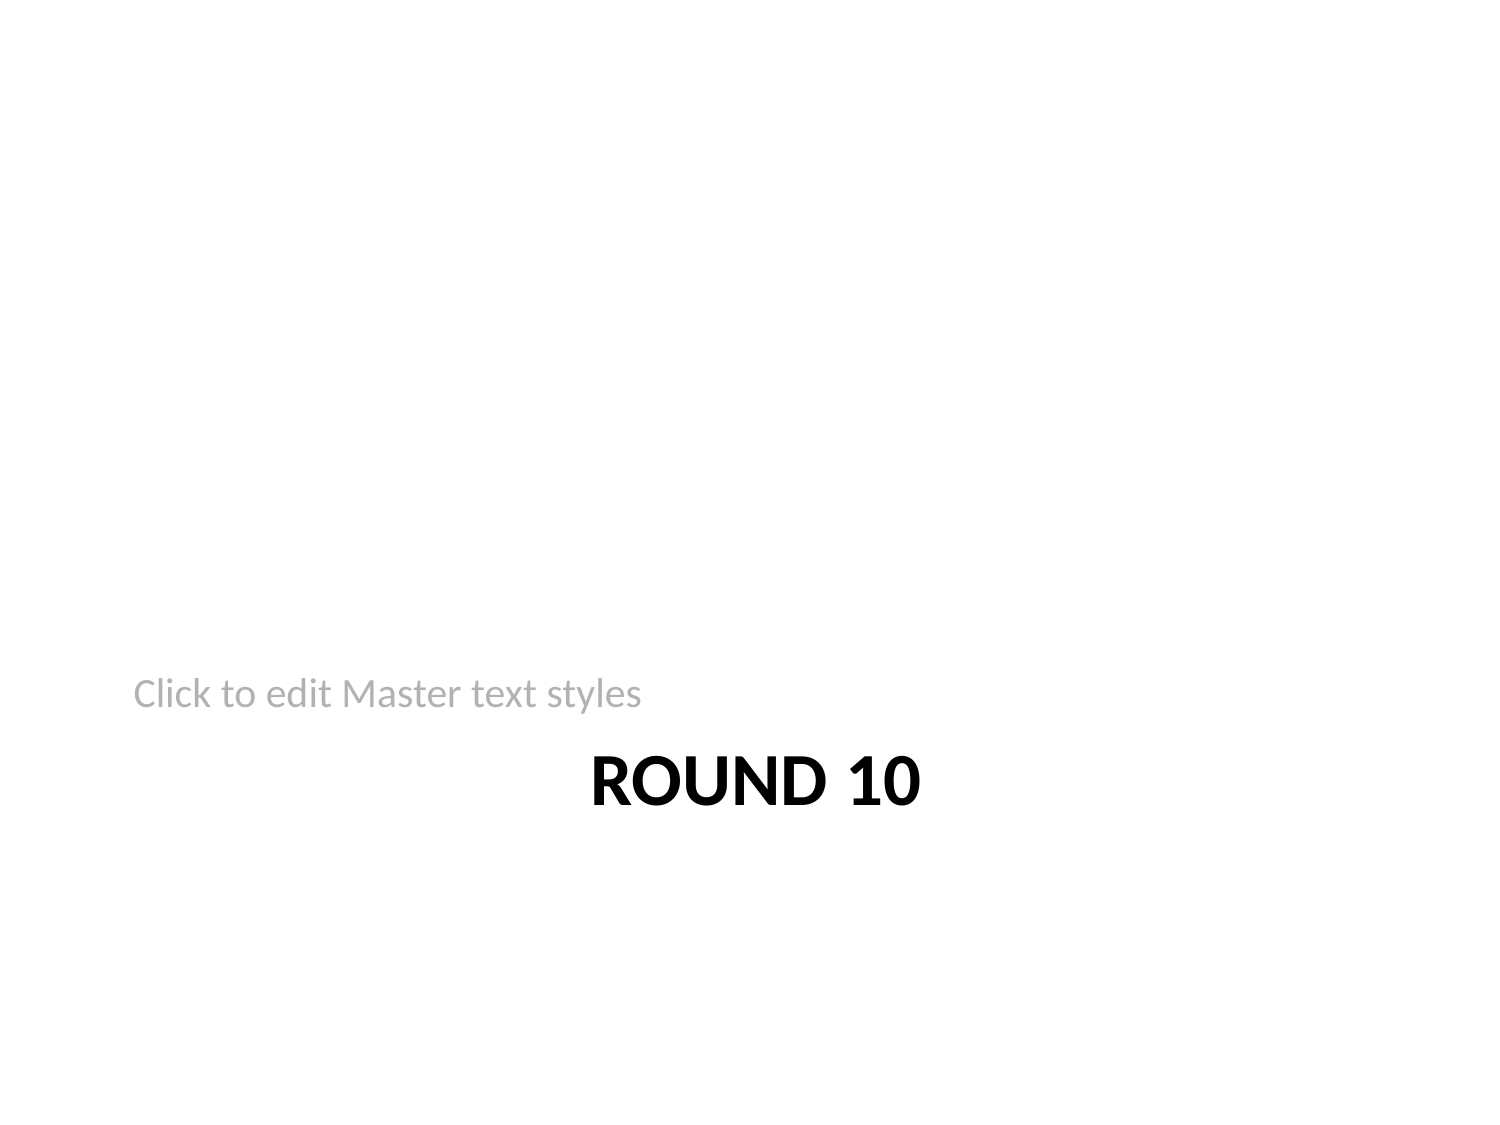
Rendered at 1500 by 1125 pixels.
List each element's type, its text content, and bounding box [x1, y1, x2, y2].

title Round 10 [118, 723, 1394, 947]
list Click to edit Master text styles [118, 476, 1394, 723]
